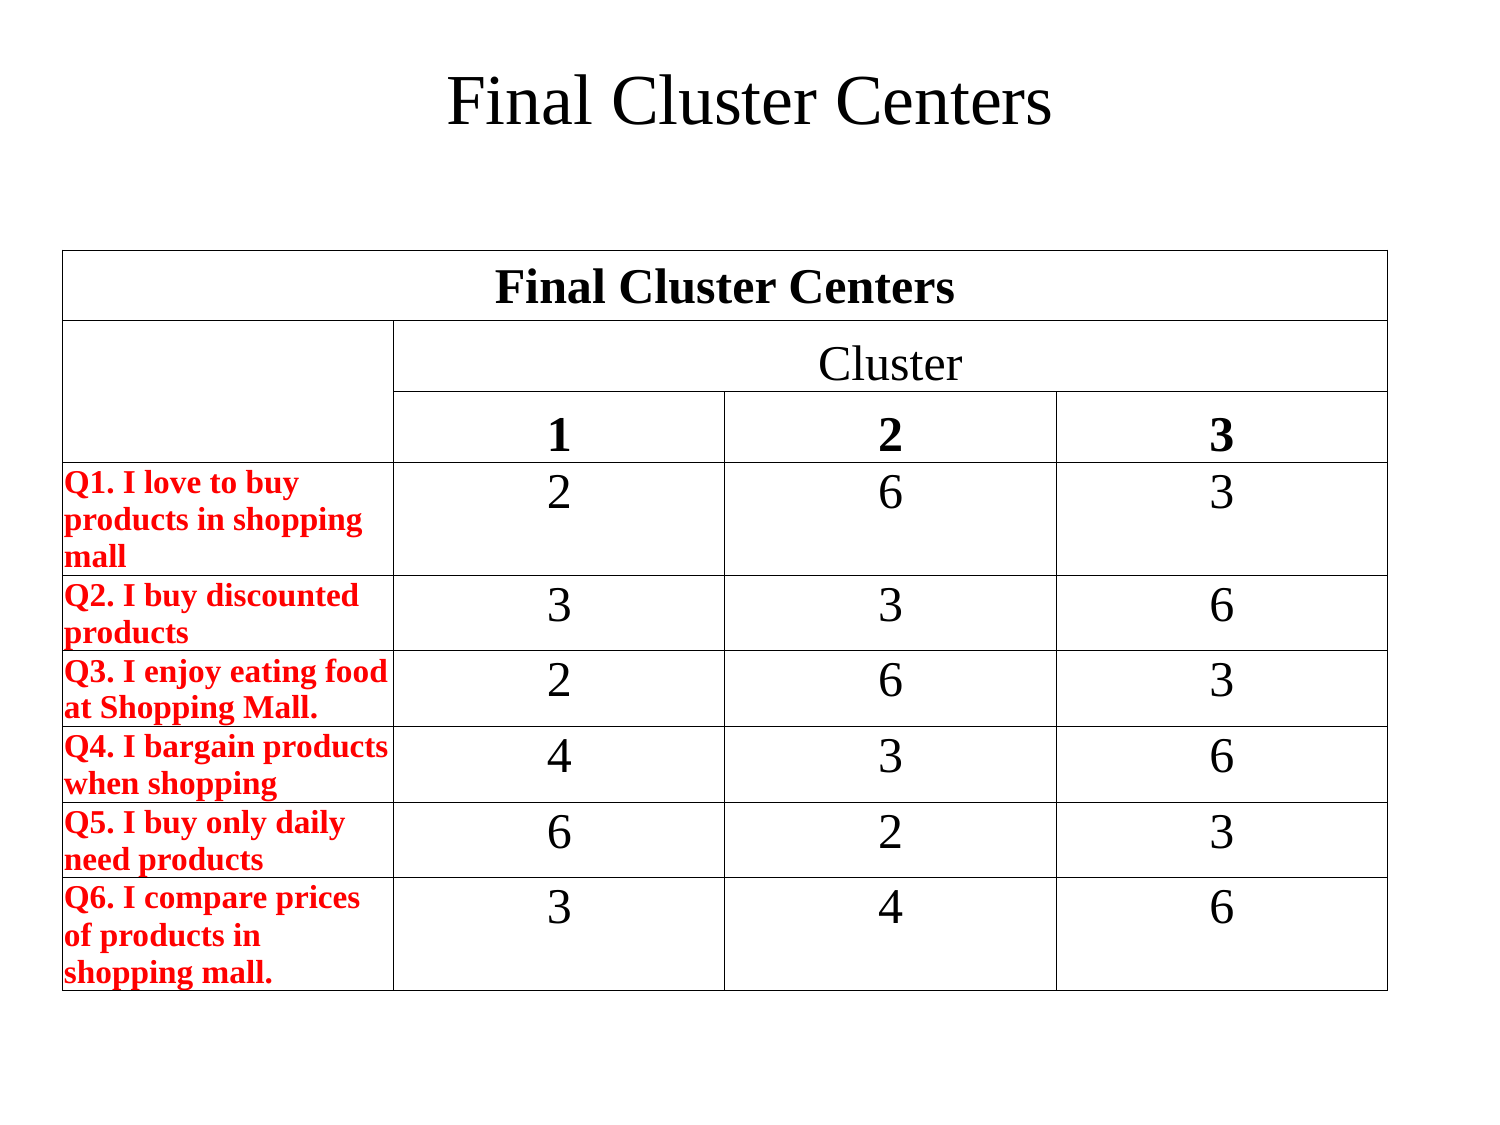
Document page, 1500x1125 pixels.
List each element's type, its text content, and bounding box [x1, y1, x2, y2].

table_cell Cluster [394, 321, 1387, 391]
table_cell [63, 321, 393, 462]
title Final Cluster Centers [75, 45, 1425, 233]
table_cell 6 [725, 463, 1056, 575]
table_cell Q5. I buy only daily need products [63, 803, 393, 877]
table_cell 6 [1057, 727, 1387, 802]
table_cell 6 [1057, 878, 1387, 990]
table_cell Q2. I buy discounted products [63, 576, 393, 650]
table_cell 2 [725, 392, 1056, 462]
table_cell 6 [725, 651, 1056, 726]
table_cell 6 [1057, 576, 1387, 650]
table_cell 3 [394, 576, 724, 650]
table_cell Q6. I compare prices of products in shopping mall. [63, 878, 393, 990]
table_cell 3 [394, 878, 724, 990]
table_cell 3 [1057, 392, 1387, 462]
table_cell Q3. I enjoy eating food at Shopping Mall. [63, 651, 393, 726]
table_cell 2 [725, 803, 1056, 877]
table_cell 3 [725, 576, 1056, 650]
table_cell 2 [394, 463, 724, 575]
table_cell 3 [1057, 463, 1387, 575]
table_cell 4 [725, 878, 1056, 990]
table_cell 1 [394, 392, 724, 462]
table_header Final Cluster Centers [63, 251, 1387, 320]
table_cell 3 [725, 727, 1056, 802]
table_cell 2 [394, 651, 724, 726]
table_cell 3 [1057, 651, 1387, 726]
table_cell Q1. I love to buy products in shopping mall [63, 463, 393, 575]
table_cell 6 [394, 803, 724, 877]
table_cell 4 [394, 727, 724, 802]
table_cell 3 [1057, 803, 1387, 877]
table_cell Q4. I bargain products when shopping [63, 727, 393, 802]
